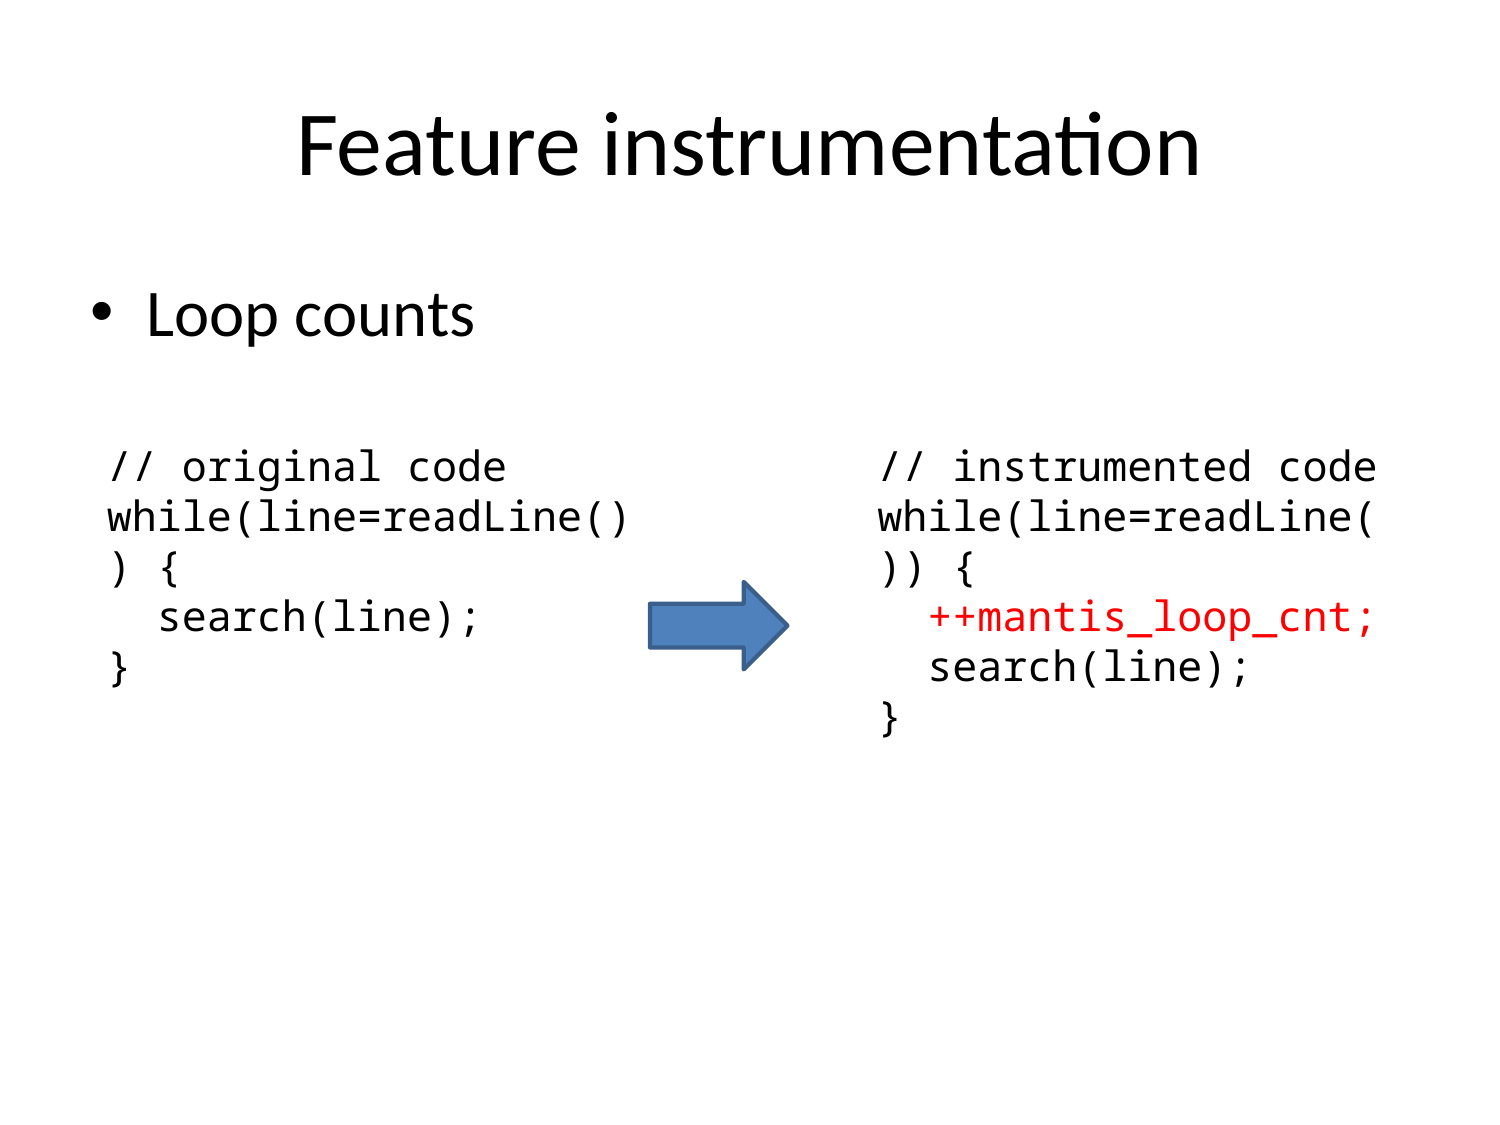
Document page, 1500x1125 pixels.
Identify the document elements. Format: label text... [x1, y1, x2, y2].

title Feature instrumentation [75, 45, 1425, 233]
text_box [647, 579, 790, 672]
list Loop counts [75, 262, 1425, 1005]
text_box // original code while(line=readLine()) { search(line); } [92, 431, 650, 697]
text_box // instrumented code while(line=readLine()) { ++mantis_loop_cnt; search(line); } [862, 431, 1408, 747]
